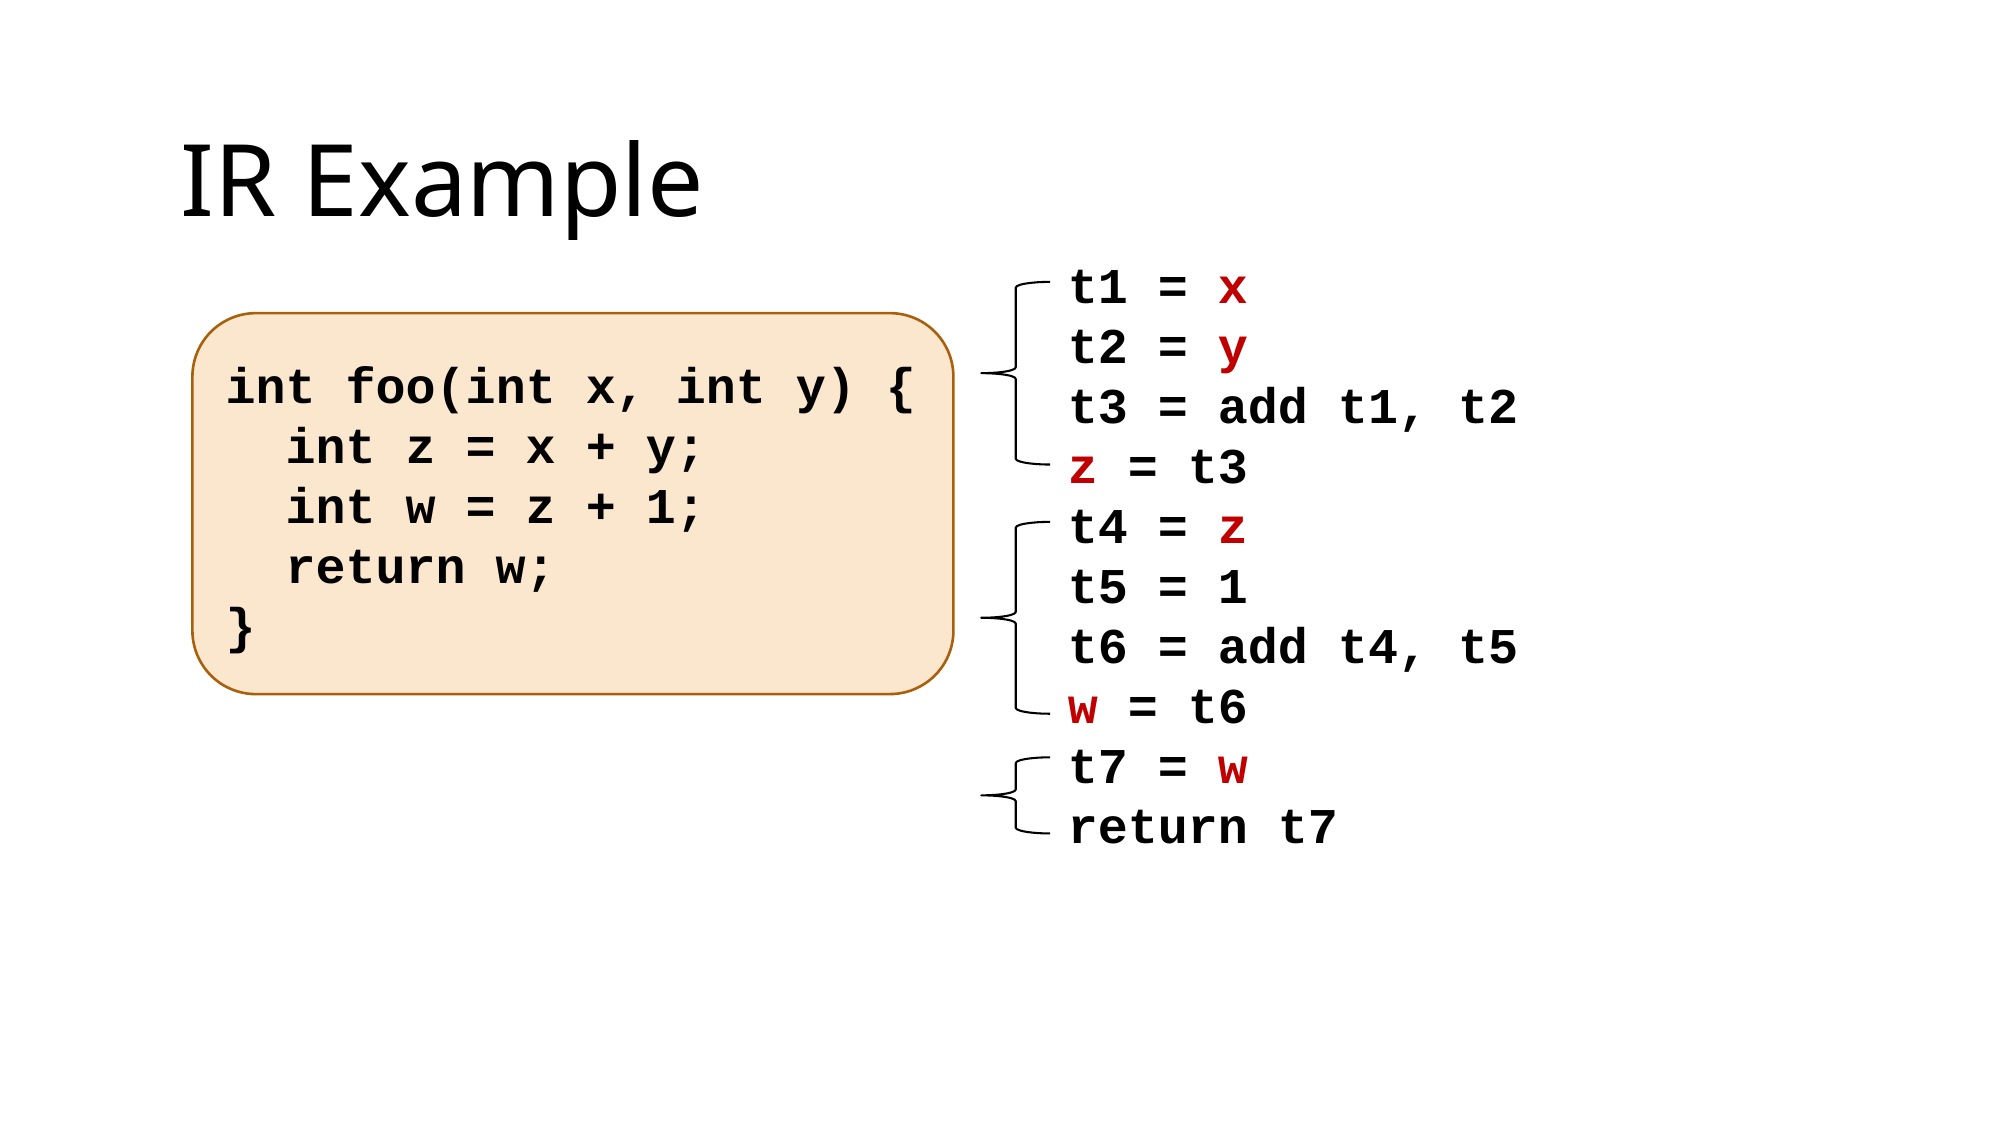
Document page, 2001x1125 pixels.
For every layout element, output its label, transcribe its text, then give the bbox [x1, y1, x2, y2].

text_box [980, 520, 1051, 715]
text_box t1 = x t2 = y t3 = add t1, t2 z = t3 t4 = z t5 = 1 t6 = add t4, t5 w = t6 t7 = w return t7 [1053, 245, 1829, 921]
text_box IR Example [165, 109, 1829, 245]
text_box [980, 280, 1051, 466]
text_box int foo(int x, int y) { int z = x + y; int w = z + 1; return w; } [191, 311, 955, 696]
text_box [980, 756, 1051, 835]
